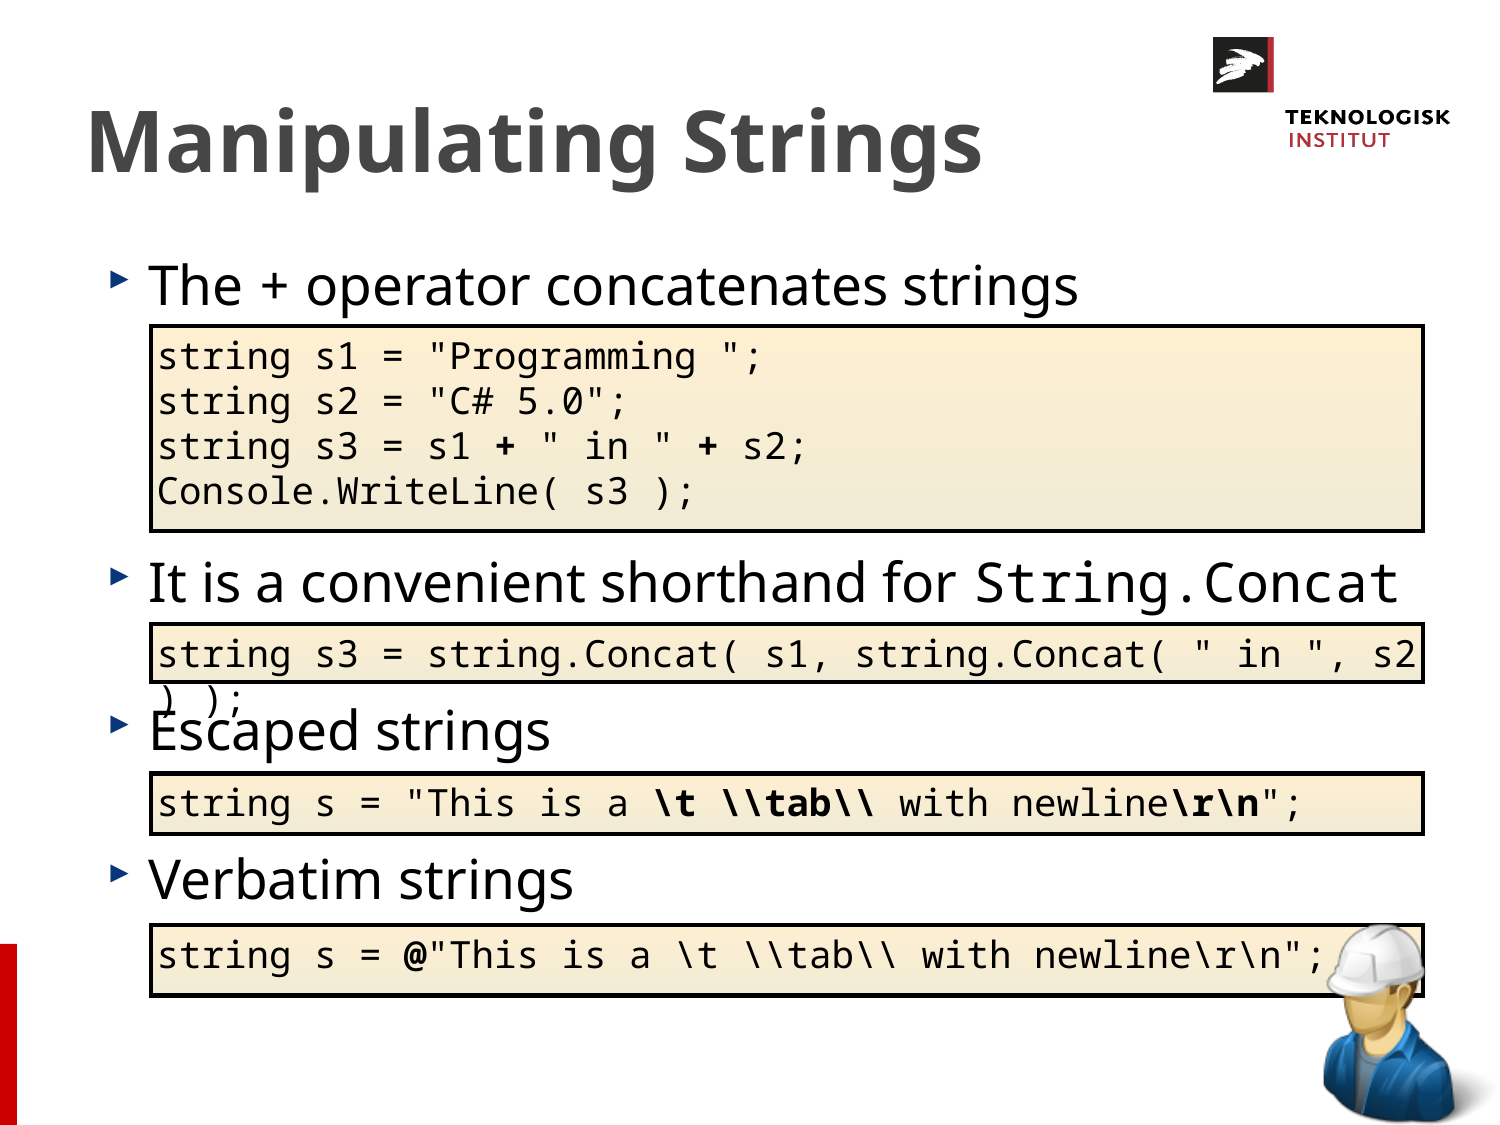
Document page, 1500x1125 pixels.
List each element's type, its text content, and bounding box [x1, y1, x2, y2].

text_box string s = @"This is a \t \\tab\\ with newline\r\n"; [150, 924, 1299, 996]
text_box string s = "This is a \t \\tab\\ with newline\r\n"; [150, 773, 1424, 834]
title Manipulating Strings [70, 45, 1425, 233]
picture [1299, 924, 1500, 1125]
text_box string s1 = "Programming "; string s2 = "C# 5.0"; string s3 = s1 + " in " + s2; Console.WriteLine( s3 ); [150, 326, 1424, 531]
picture [1213, 37, 1450, 147]
list The + operator concatenates strings It is a convenient shorthand for String.Concat Escaped strings Verbatim strings [75, 243, 1424, 986]
text_box string s3 = string.Concat( s1, string.Concat( " in ", s2 ) ); [150, 623, 1424, 683]
